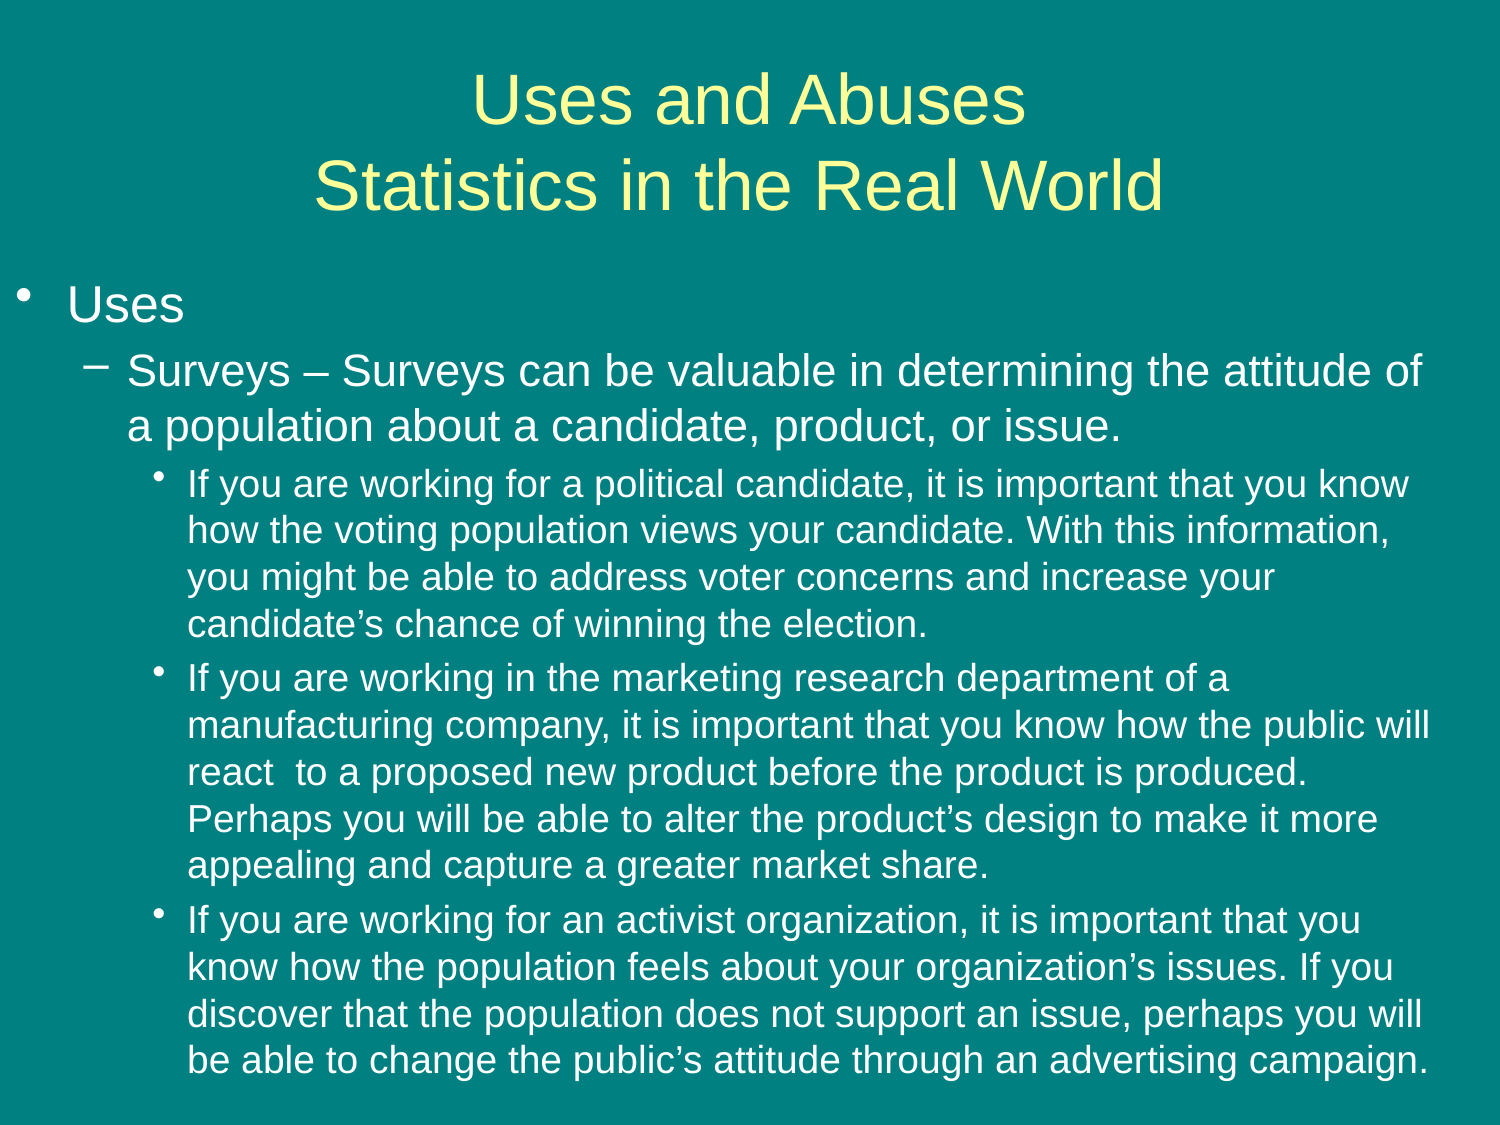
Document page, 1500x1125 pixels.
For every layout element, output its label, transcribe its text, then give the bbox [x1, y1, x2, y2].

title Uses and Abuses Statistics in the Real World [37, 45, 1463, 233]
list Uses Surveys – Surveys can be valuable in determining the attitude of a population about a candidate, product, or issue. If you are working for a political candidate, it is important that you know how the voting population views your candidate. With this information, you might be able to address voter concerns and increase your candidate’s chance of winning the election. If you are working in the marketing research department of a manufacturing company, it is important that you know how the public will react to a proposed new product before the product is produced. Perhaps you will be able to alter the product’s design to make it more appealing and capture a greater market share. If you are working for an activist organization, it is important that you know how the population feels about your organization’s issues. If you discover that the population does not support an issue, perhaps you will be able to change the public’s attitude through an advertising campaign. [0, 262, 1463, 1125]
